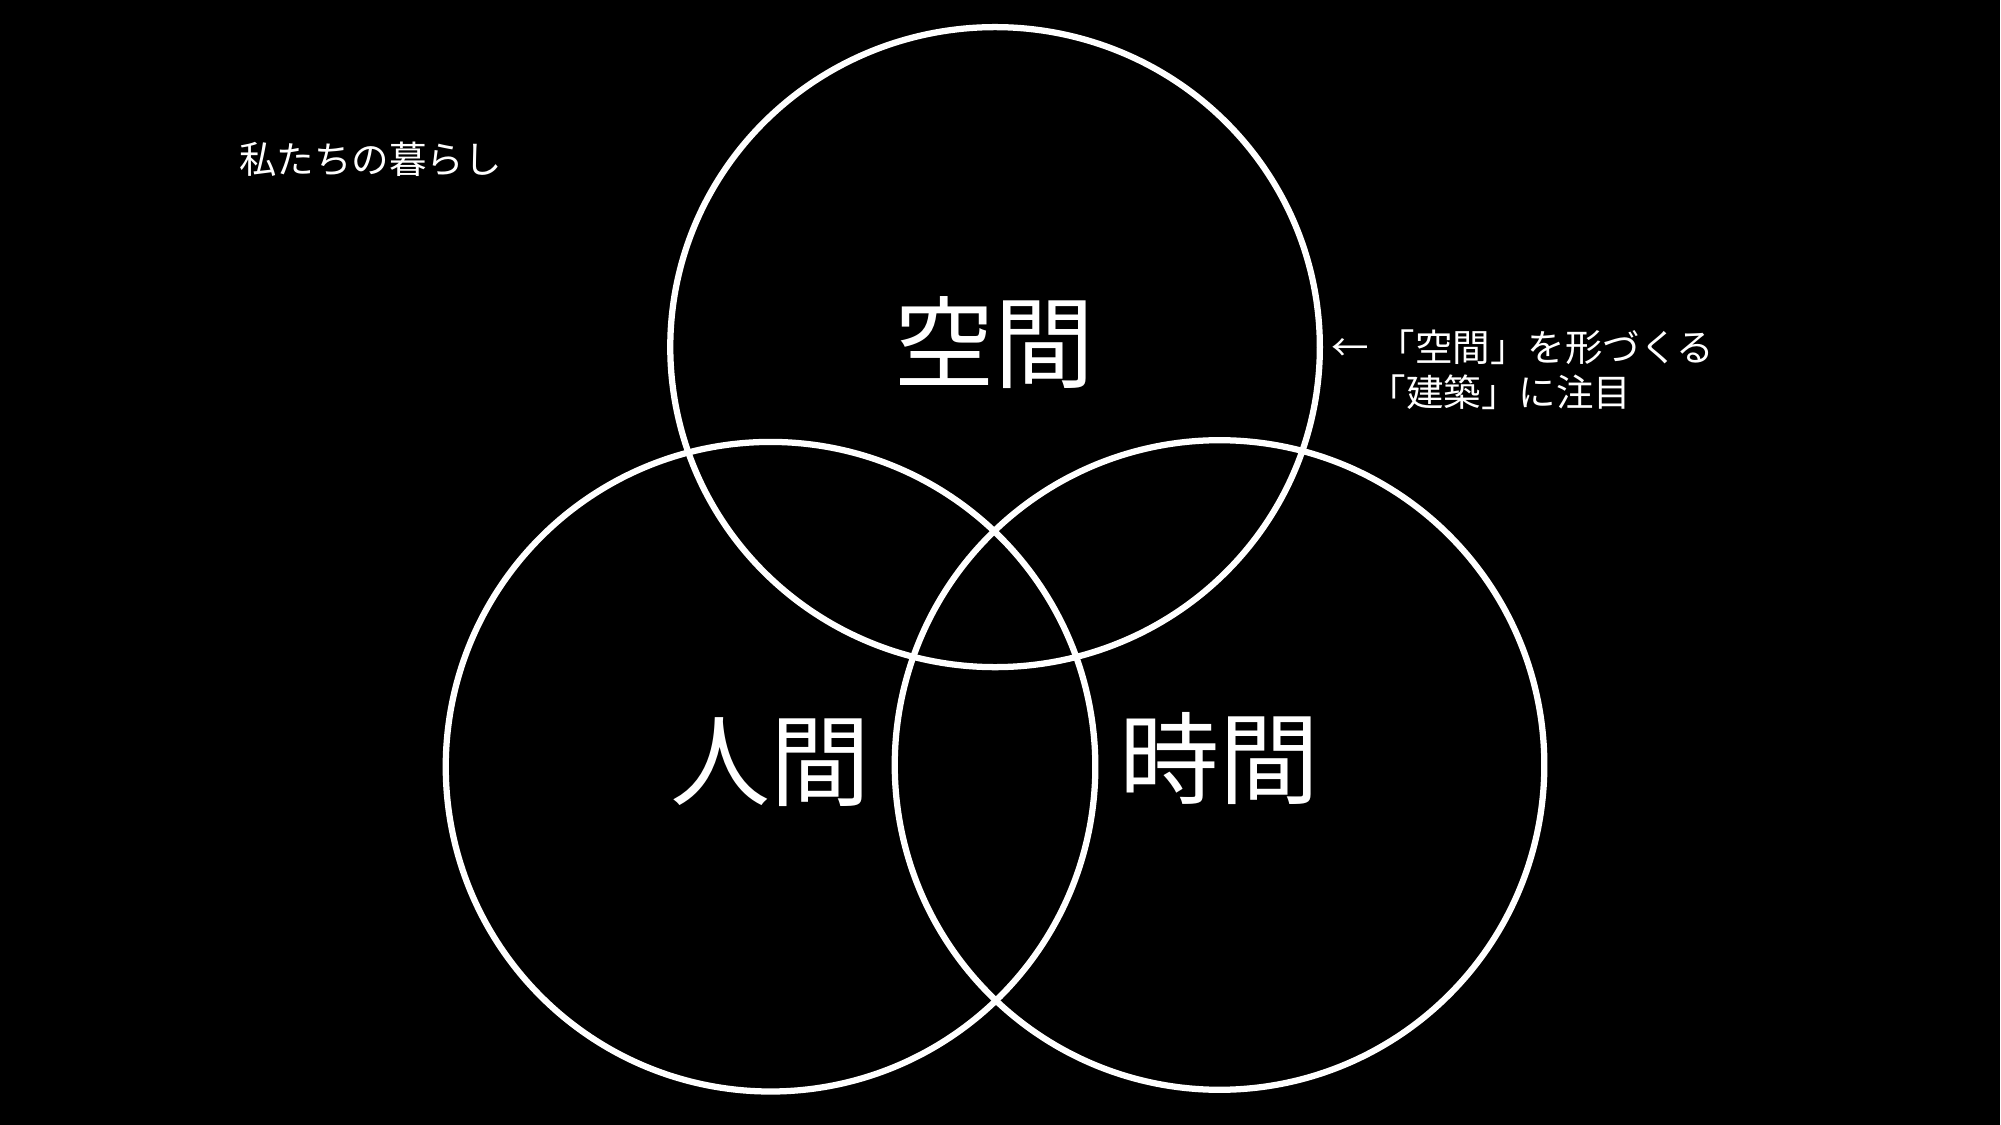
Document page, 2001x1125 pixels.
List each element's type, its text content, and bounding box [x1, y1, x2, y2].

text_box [894, 440, 1545, 1090]
text_box 私たちの暮らし [224, 129, 517, 189]
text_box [445, 441, 1096, 1092]
text_box ←「空間」を形づくる 「建築」に注目 [1320, 316, 1729, 422]
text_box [670, 27, 1320, 441]
